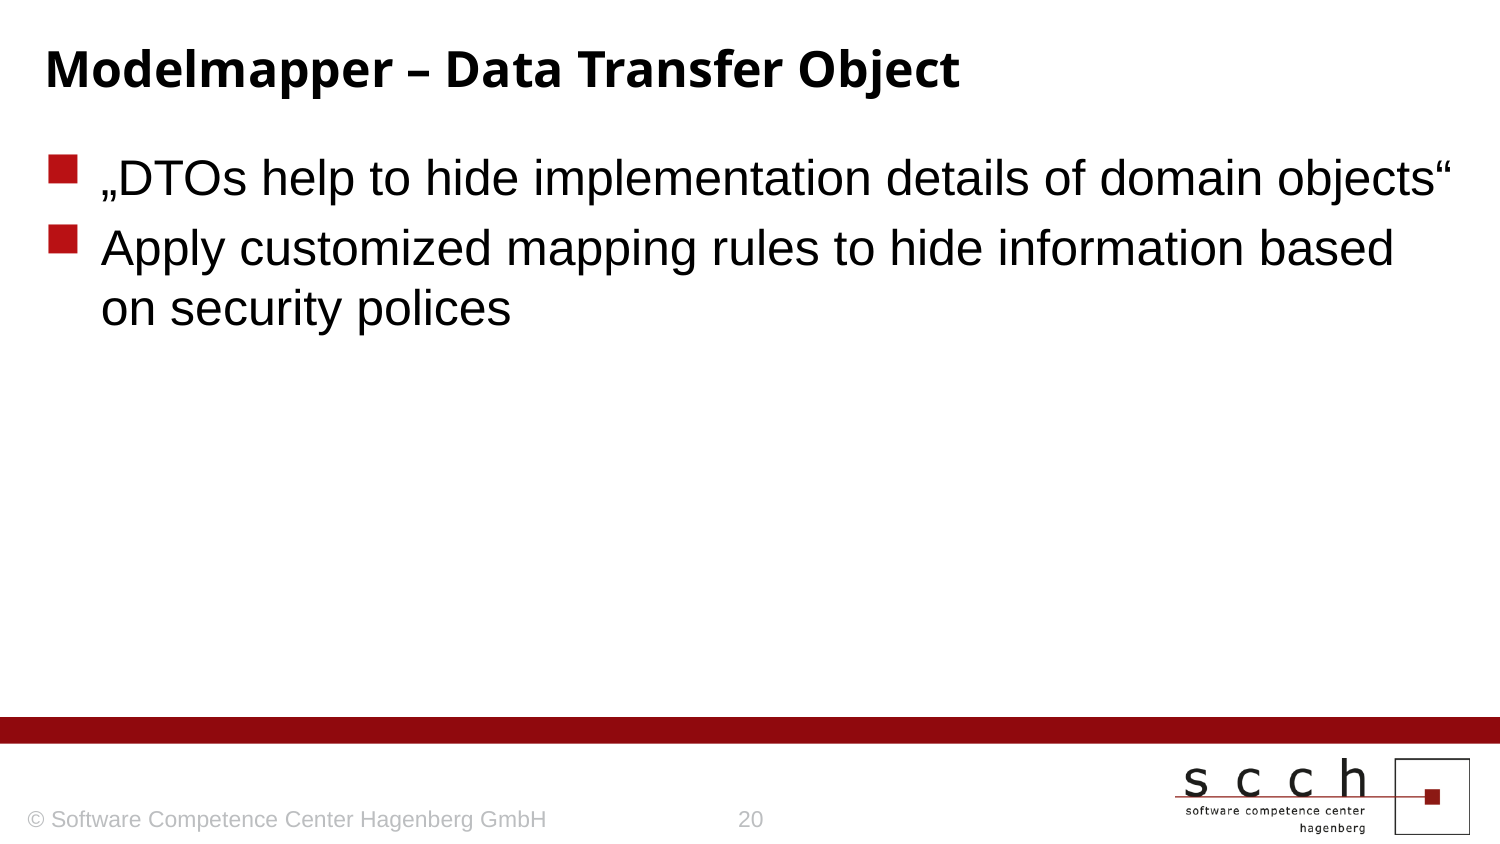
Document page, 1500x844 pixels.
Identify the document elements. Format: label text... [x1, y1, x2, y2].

title Modelmapper – Data Transfer Object [29, 23, 1471, 112]
picture [1175, 758, 1470, 835]
footer © Software Competence Center Hagenberg GmbH [12, 796, 621, 825]
list „DTOs help to hide implementation details of domain objects“ Apply customized mapping rules to hide information based on security polices [29, 138, 1471, 706]
slide_number 20 [679, 796, 779, 825]
